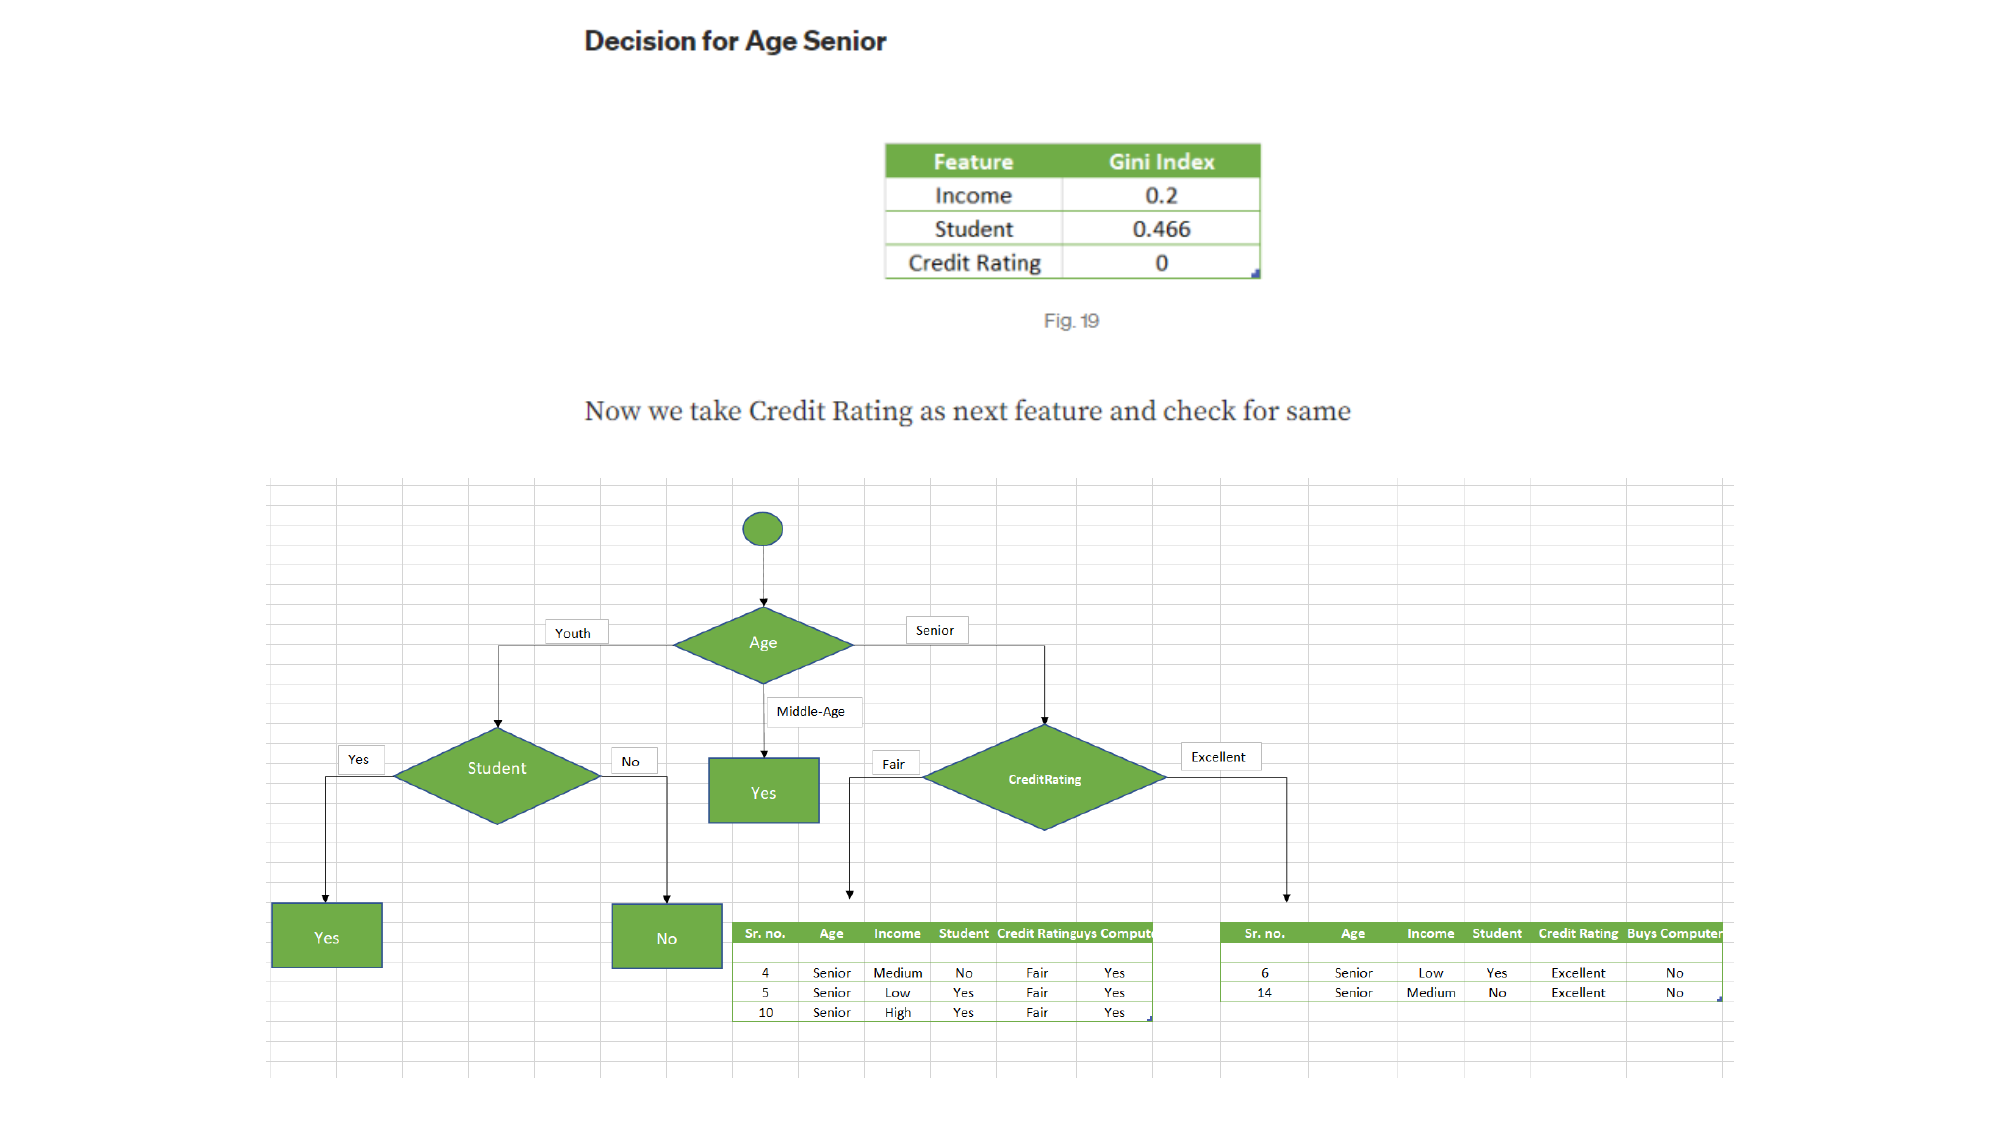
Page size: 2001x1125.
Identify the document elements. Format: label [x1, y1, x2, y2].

picture [266, 478, 1734, 1078]
picture [538, 0, 1441, 447]
